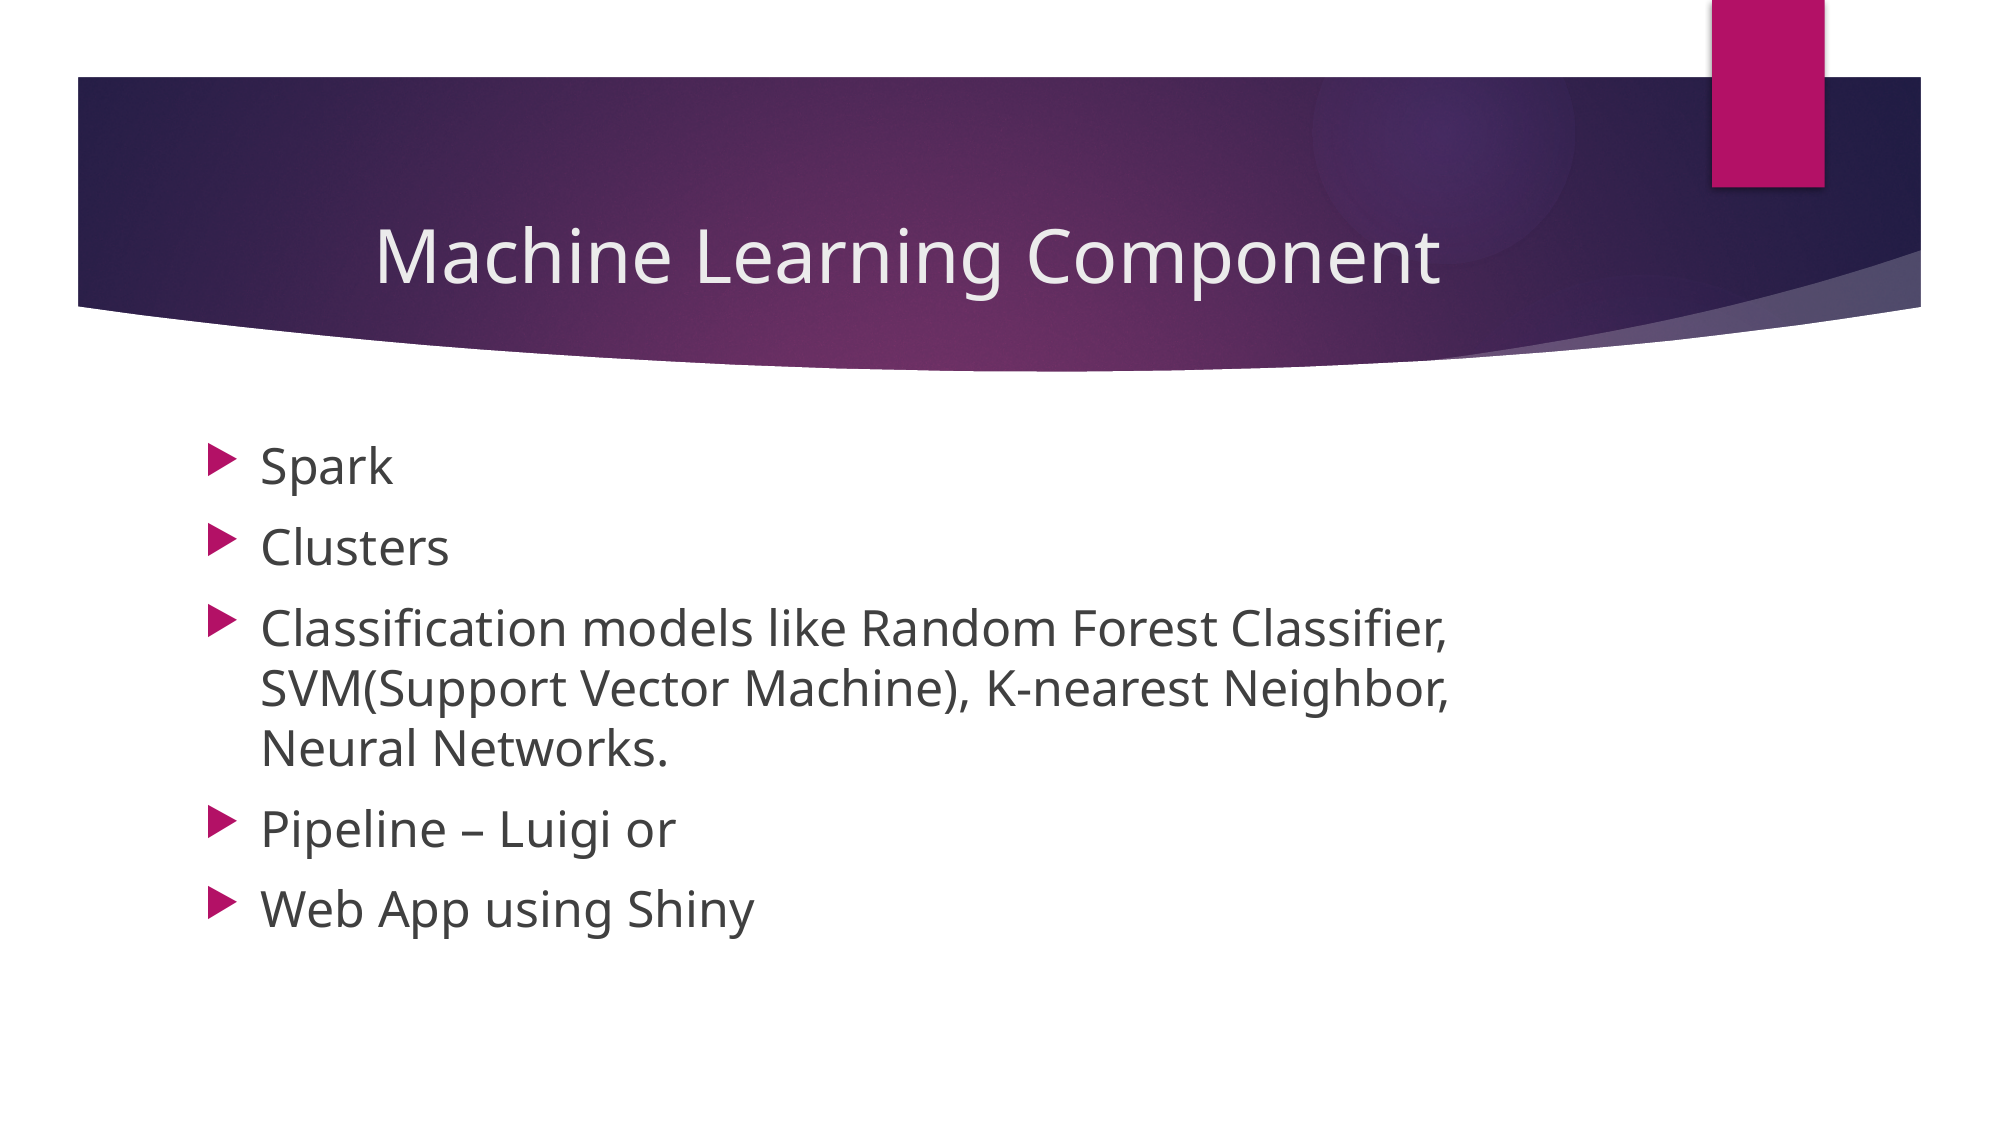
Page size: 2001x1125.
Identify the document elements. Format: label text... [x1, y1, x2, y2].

title Machine Learning Component [189, 102, 1627, 405]
list Spark Clusters Classification models like Random Forest Classifier, SVM(Support Vector Machine), K-nearest Neighbor, Neural Networks. Pipeline – Luigi or Web App using Shiny [189, 427, 1638, 988]
